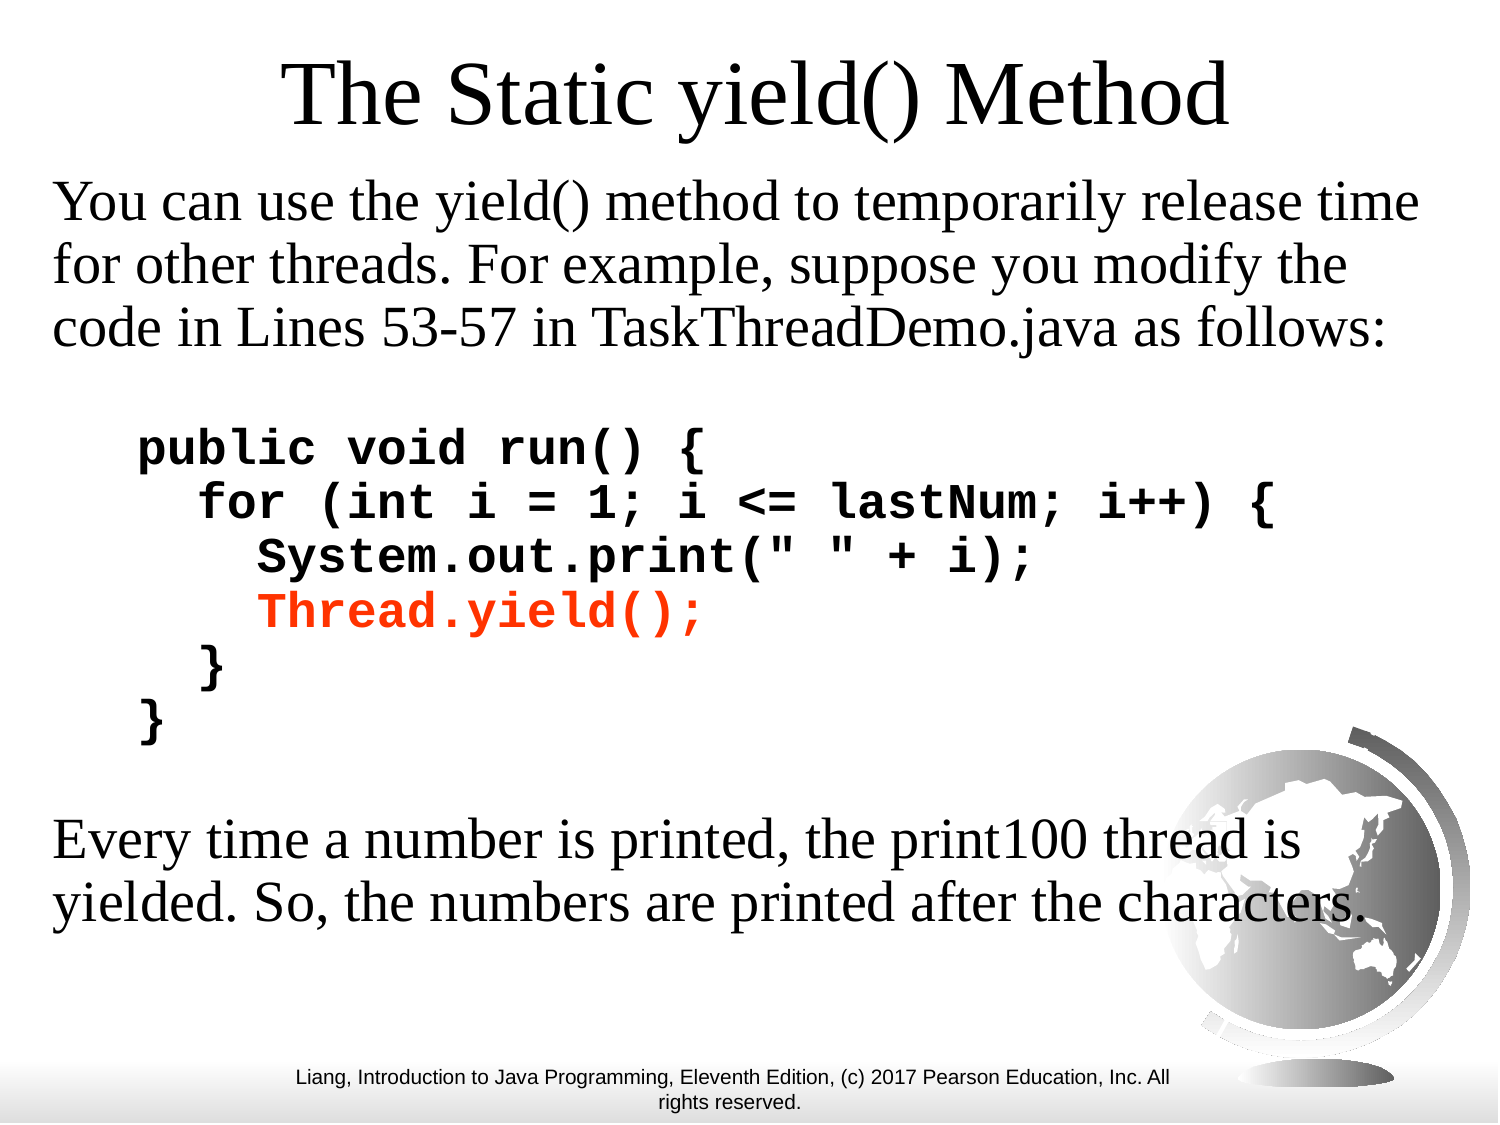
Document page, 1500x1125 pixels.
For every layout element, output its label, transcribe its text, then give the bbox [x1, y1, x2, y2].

title The Static yield() Method [37, 24, 1476, 151]
slide_number [1074, 1049, 1388, 1125]
list You can use the yield() method to temporarily release time for other threads. For example, suppose you modify the code in Lines 53-57 in TaskThreadDemo.java as follows: public void run() { for (int i = 1; i <= lastNum; i++) { System.out.print(" " + i); Thread.yield(); } } Every time a number is printed, the print100 thread is yielded. So, the numbers are printed after the characters. [37, 162, 1463, 1001]
